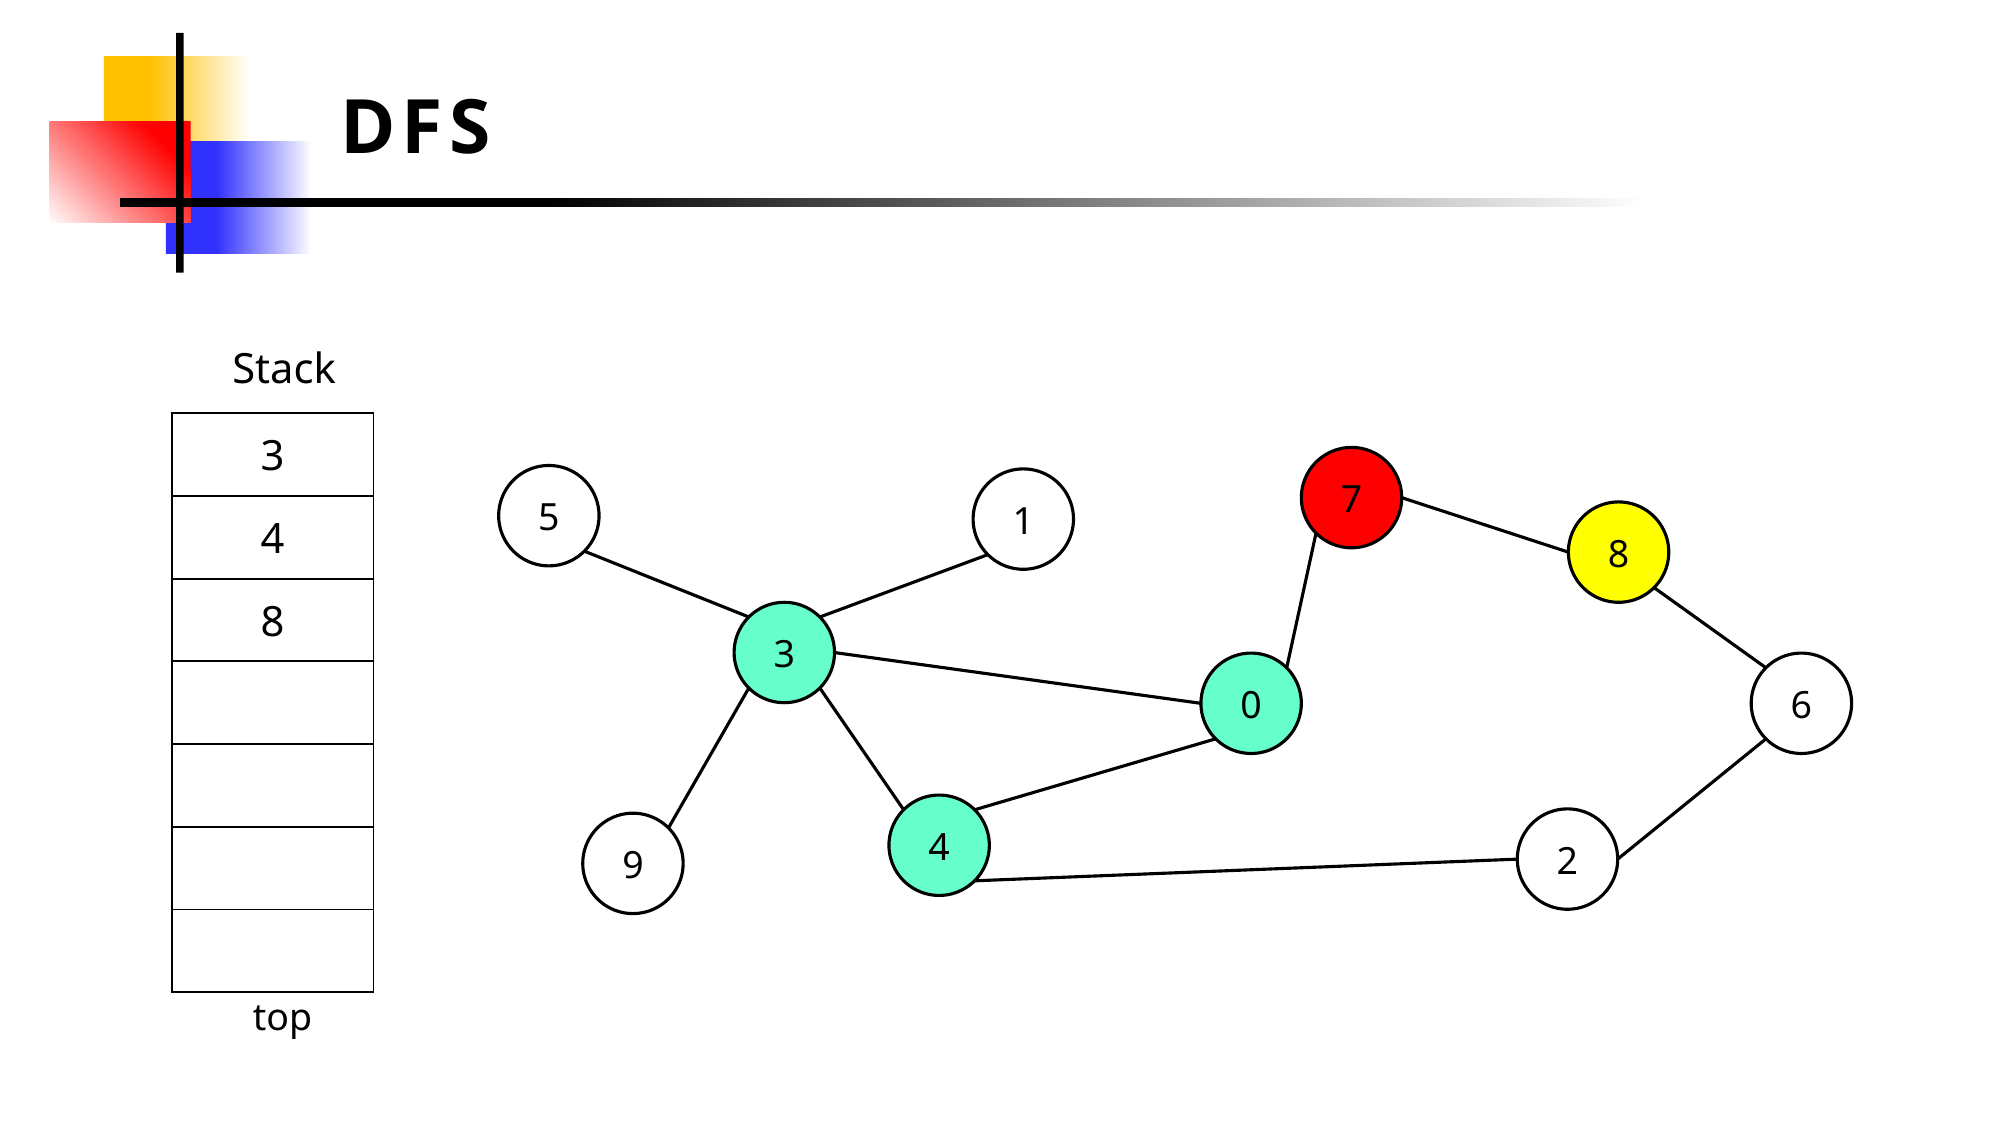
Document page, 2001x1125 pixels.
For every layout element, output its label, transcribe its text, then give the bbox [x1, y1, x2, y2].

table_cell [173, 662, 373, 743]
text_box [498, 447, 1852, 914]
table_cell [173, 745, 373, 826]
text_box Stack [217, 334, 353, 400]
table_cell [173, 910, 373, 991]
table_cell 8 [173, 580, 373, 660]
table_header 3 [173, 414, 373, 495]
text_box top [238, 985, 347, 1046]
table_cell [173, 828, 373, 909]
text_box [49, 32, 1644, 273]
table_cell 4 [173, 497, 373, 578]
